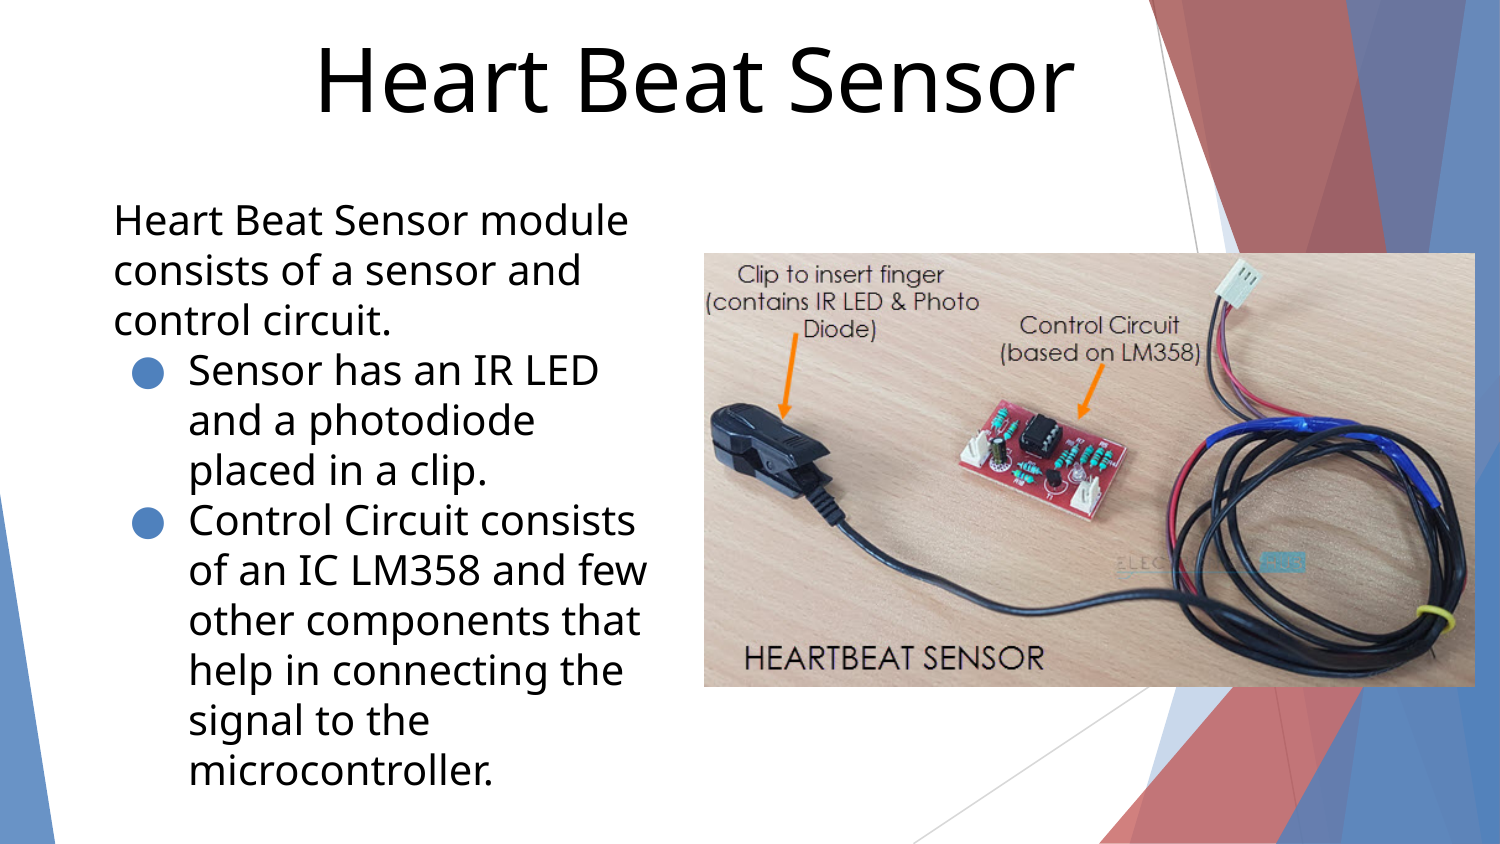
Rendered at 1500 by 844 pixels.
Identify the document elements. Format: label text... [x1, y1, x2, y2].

title Heart Beat Sensor module consists of a sensor and control circuit. Sensor has an IR LED and a photodiode placed in a clip. Control Circuit consists of an IC LM358 and few other components that help in connecting the signal to the microcontroller. [98, 165, 680, 822]
text_box Heart Beat Sensor [210, 8, 1181, 142]
picture [704, 253, 1476, 688]
